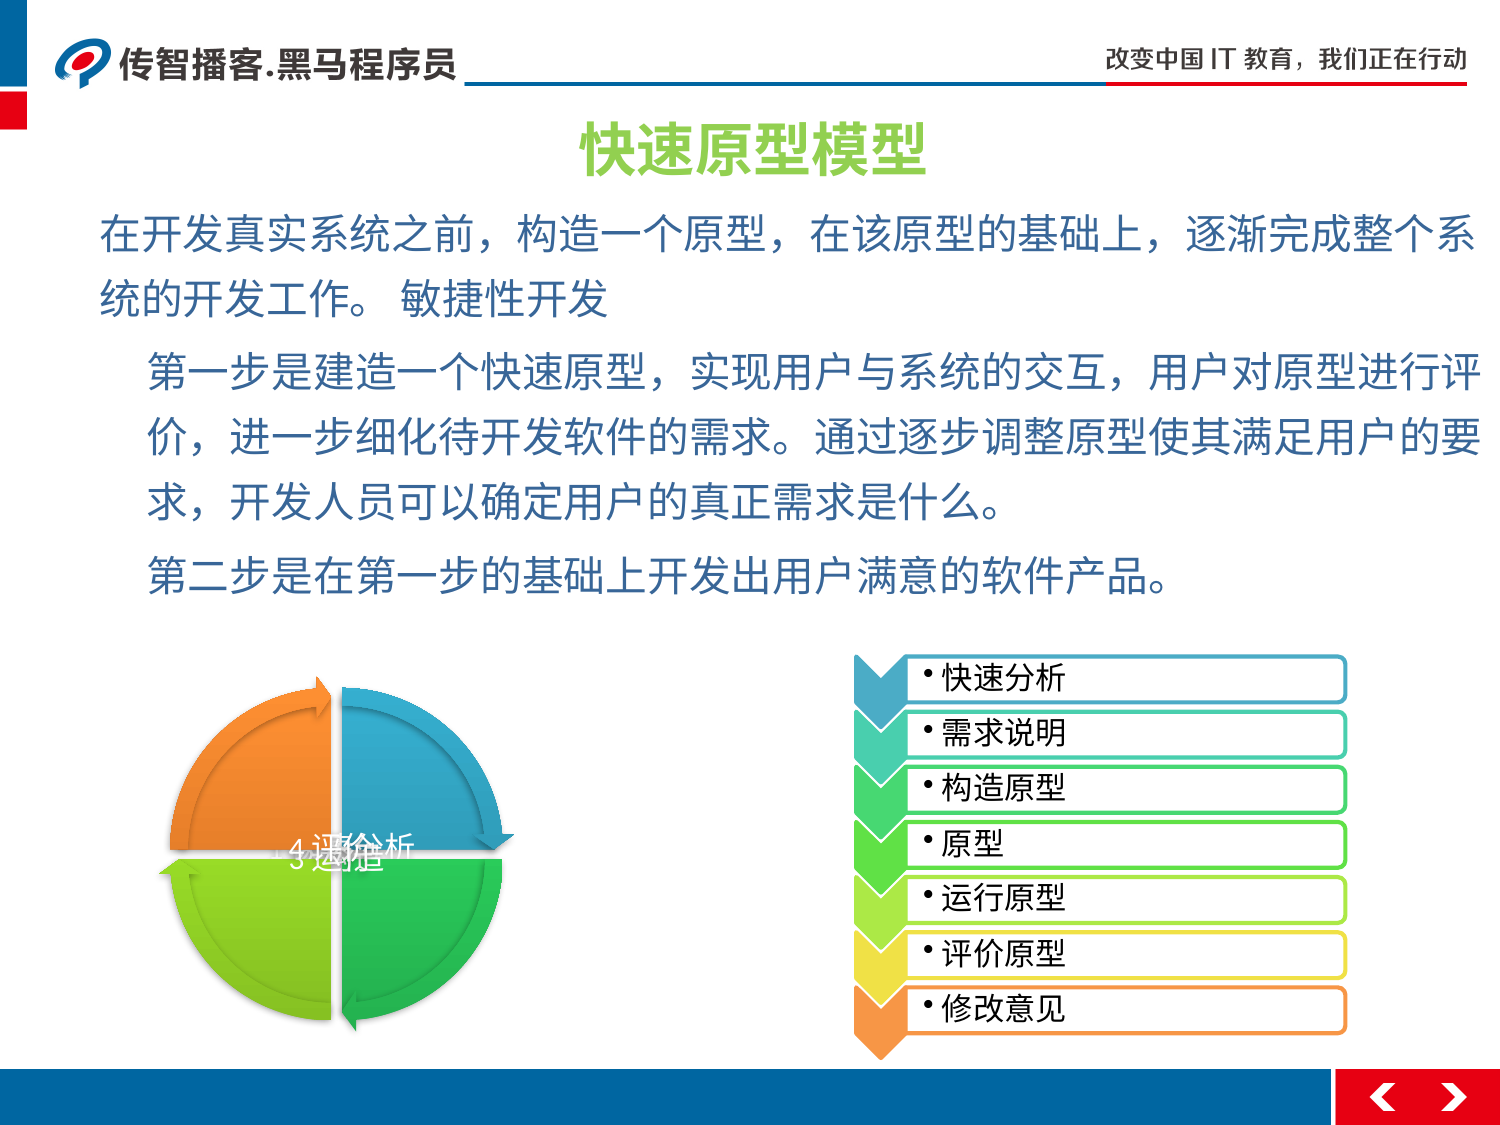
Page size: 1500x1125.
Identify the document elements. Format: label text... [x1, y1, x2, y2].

text_box 在开发真实系统之前，构造一个原型，在该原型的基础上，逐渐完成整个系统的开发工作。 敏捷性开发 第一步是建造一个快速原型，实现用户与系统的交互，用户对原型进行评价，进一步细化待开发软件的需求。通过逐步调整原型使其满足用户的要求，开发人员可以确定用户的真正需求是什么。 第二步是在第一步的基础上开发出用户满意的软件产品。 [9, 185, 1498, 1022]
picture [0, 0, 1500, 1125]
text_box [9, 673, 670, 1041]
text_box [855, 656, 1346, 1059]
text_box 快速原型模型 [287, 82, 1220, 185]
